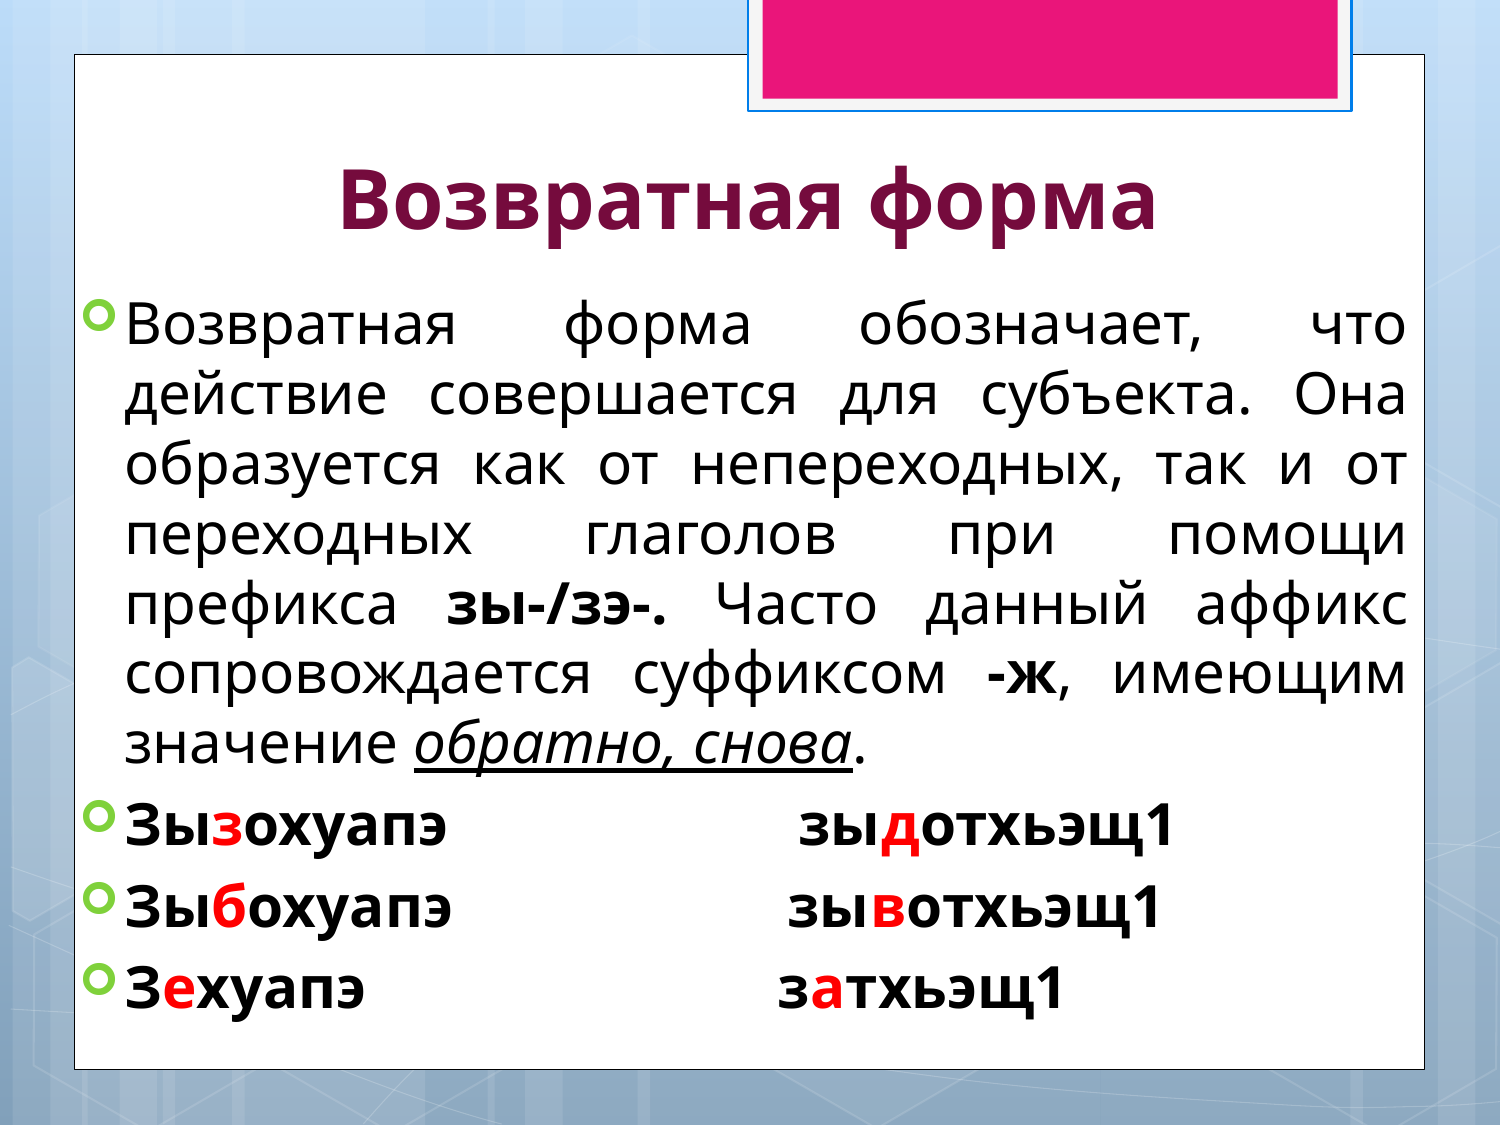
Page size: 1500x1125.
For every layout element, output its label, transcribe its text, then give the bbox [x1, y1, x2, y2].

list Возвратная форма обозначает, что действие совершается для субъекта. Она образуется как от непереходных, так и от переходных глаголов при помощи префикса зы-/зэ-. Часто данный аффикс сопровождается суффиксом -ж, имеющим значение обратно, снова. Зызохуапэ зыдотхьэщ1 Зыбохуапэ зывотхьэщ1 Зехуапэ затхьэщ1 [53, 278, 1424, 1071]
title Возвратная форма [183, 66, 1336, 254]
